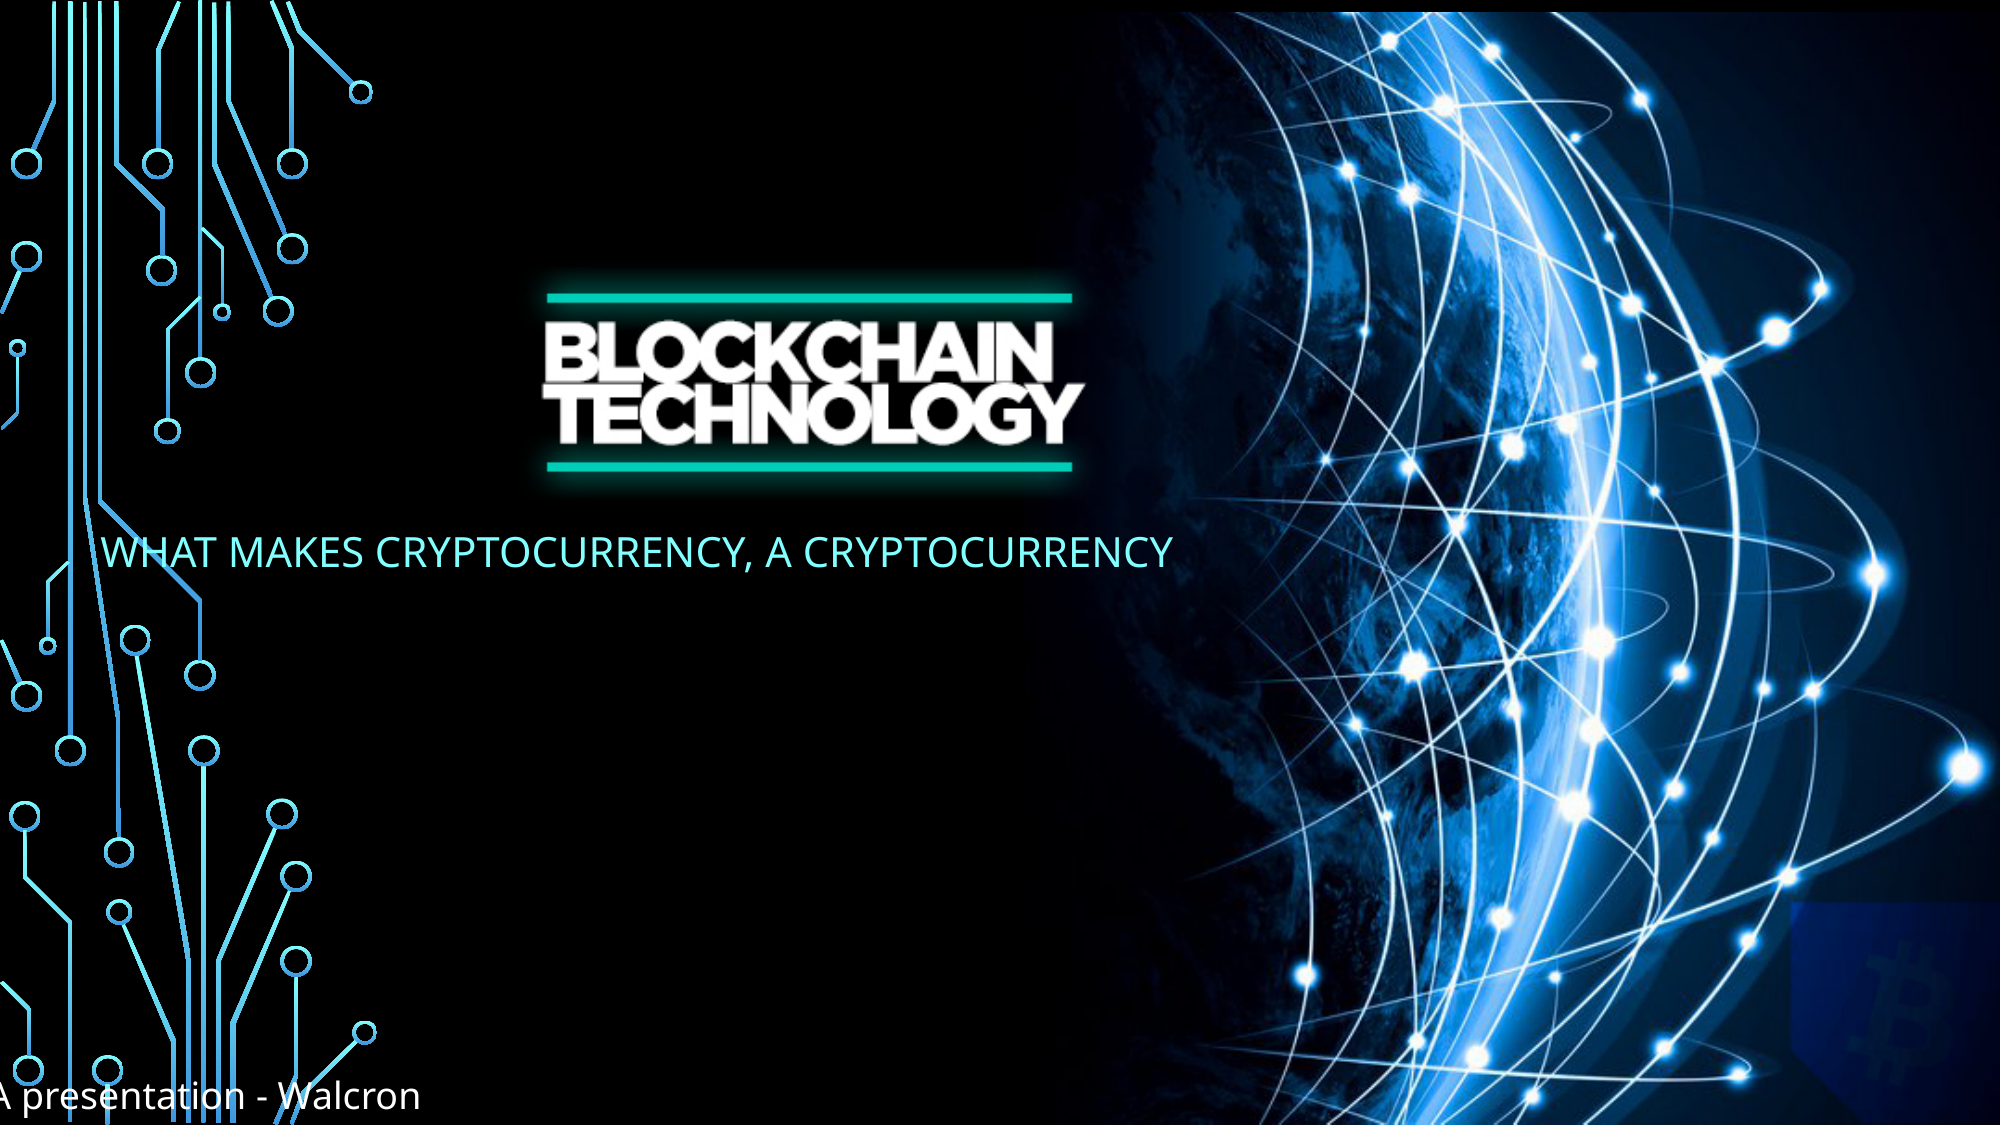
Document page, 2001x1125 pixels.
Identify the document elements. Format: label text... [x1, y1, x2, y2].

text_box A presentation - Walcron [0, 1064, 437, 1125]
picture [516, 12, 2000, 1125]
subtitle What makes cryptocurrency, a cryptocurrency [85, 508, 516, 780]
